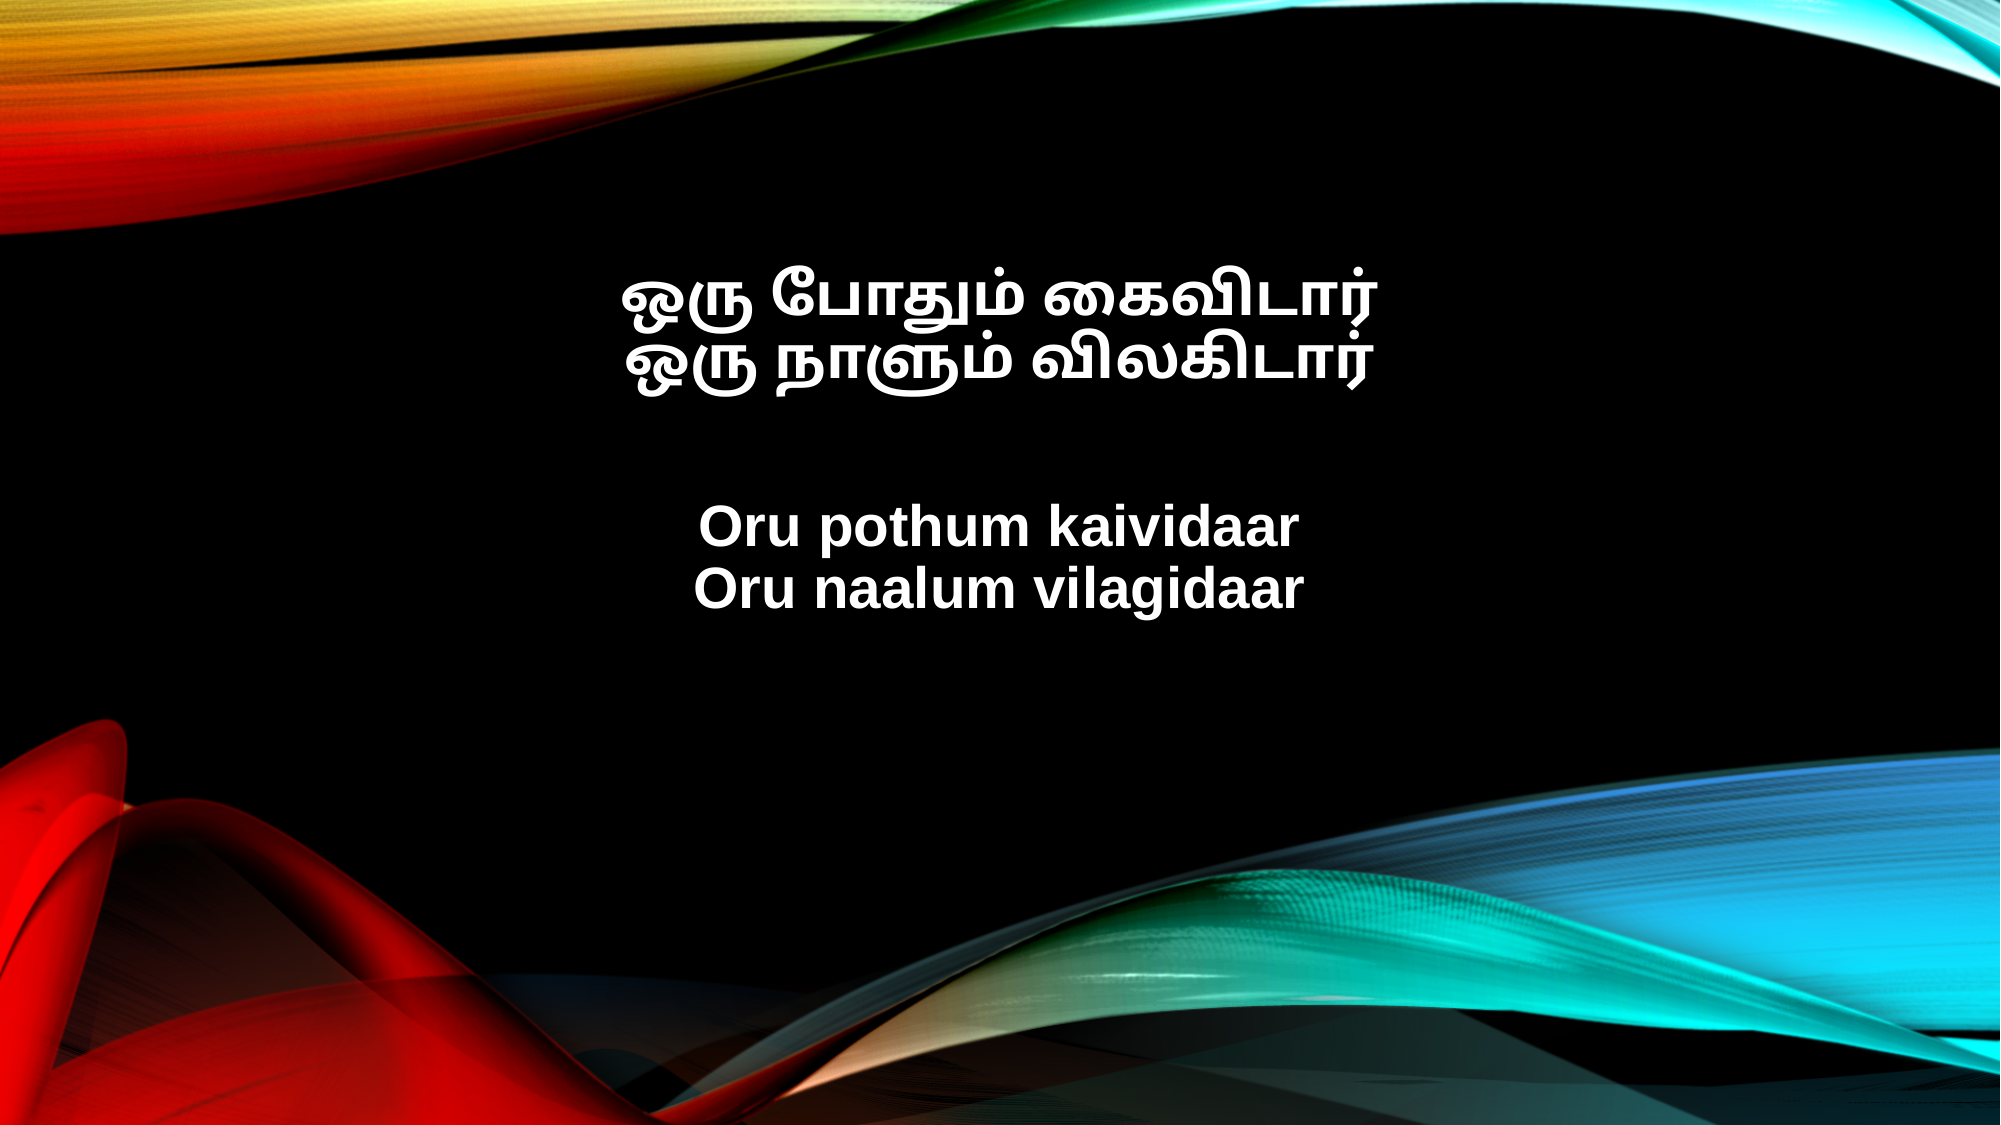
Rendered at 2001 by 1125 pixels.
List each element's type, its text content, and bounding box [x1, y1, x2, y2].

subtitle ஒரு போதும் கைவிடார் ஒரு நாளும் விலகிடார் Oru pothum kaividaar Oru naalum vilagidaar [0, 0, 2000, 1125]
